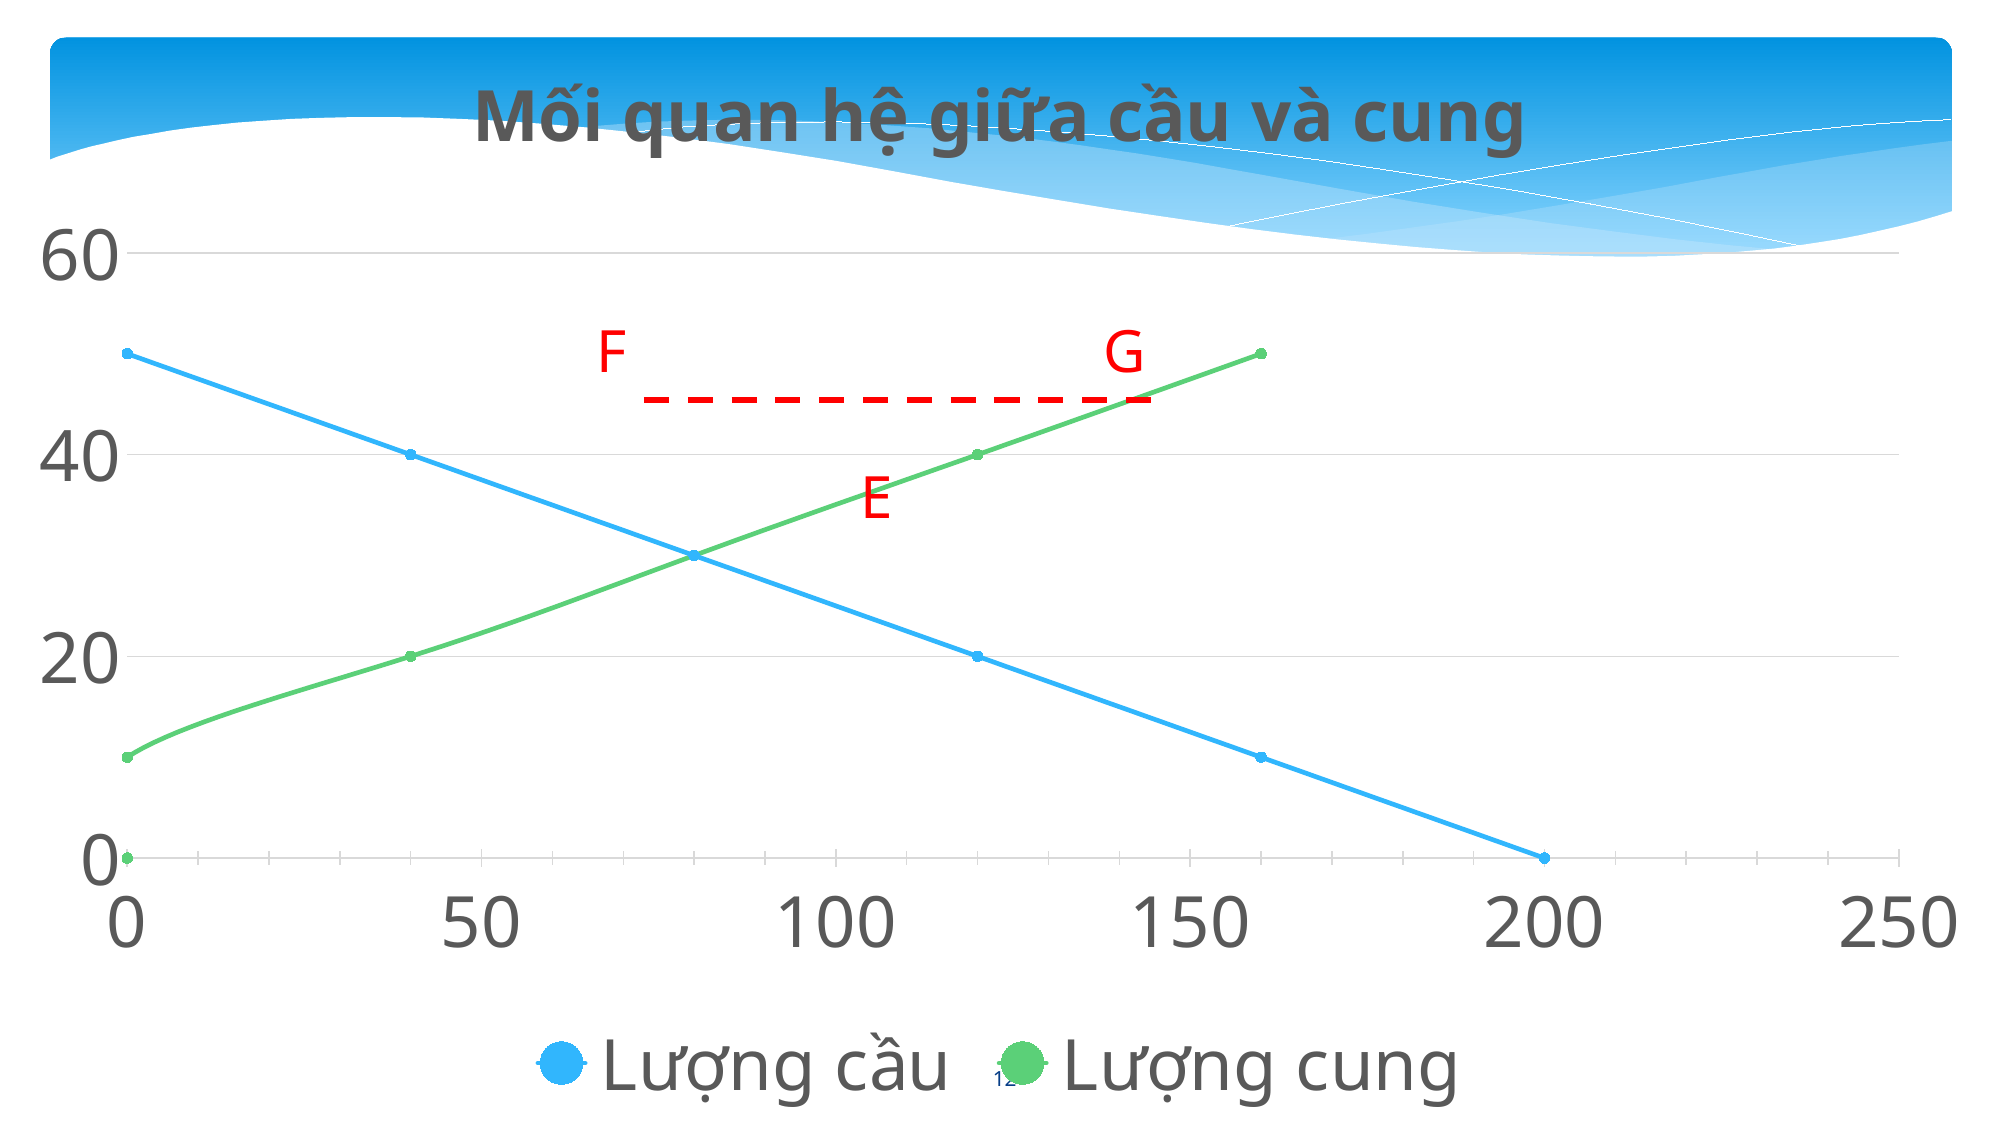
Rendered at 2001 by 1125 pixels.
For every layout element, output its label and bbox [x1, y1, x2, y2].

chart [0, 14, 2000, 1125]
